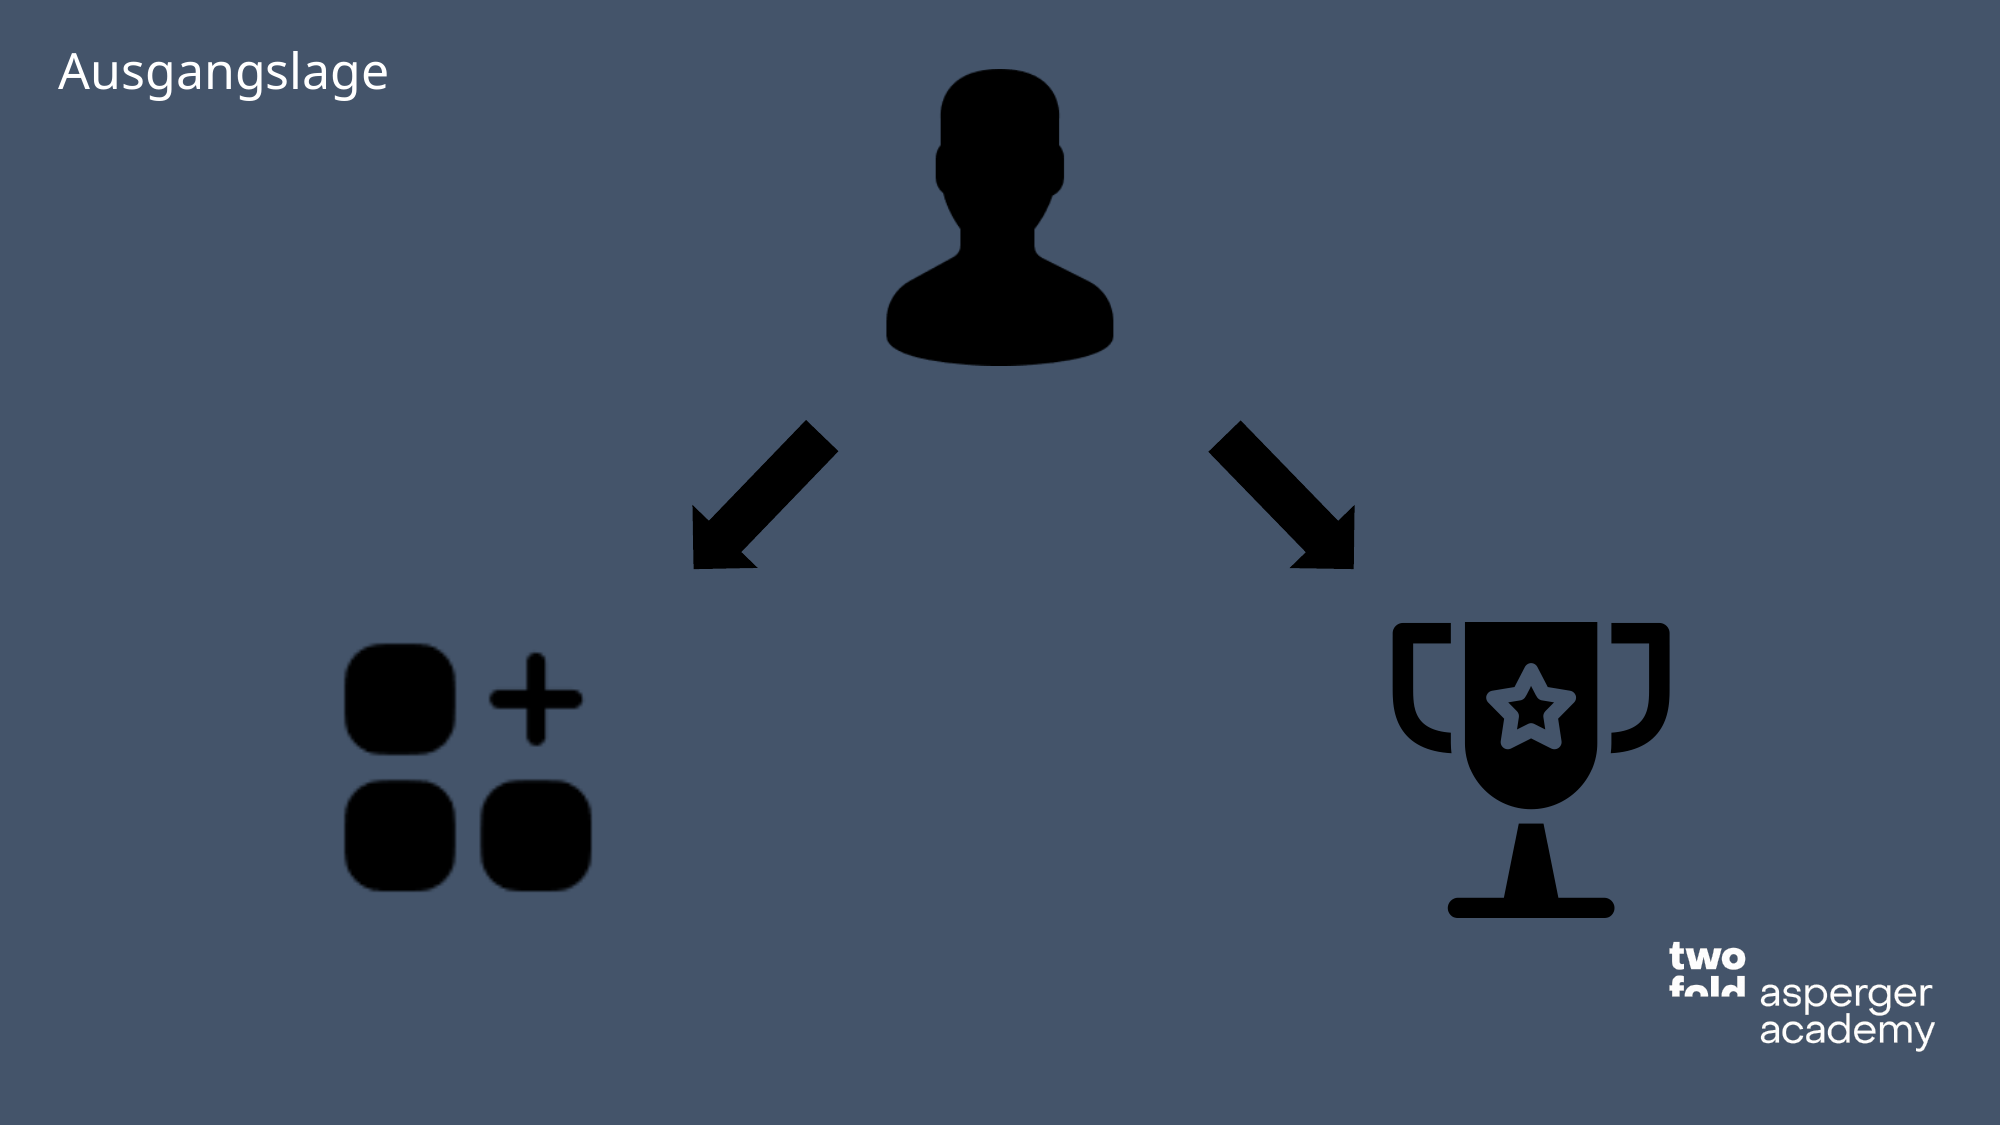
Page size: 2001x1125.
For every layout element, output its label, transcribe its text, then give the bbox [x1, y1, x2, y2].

text_box Ausgangslage [43, 32, 646, 107]
picture [321, 620, 617, 917]
picture [852, 69, 1148, 366]
text_box [692, 420, 839, 570]
picture [1383, 622, 2000, 1125]
text_box [1208, 420, 1355, 570]
